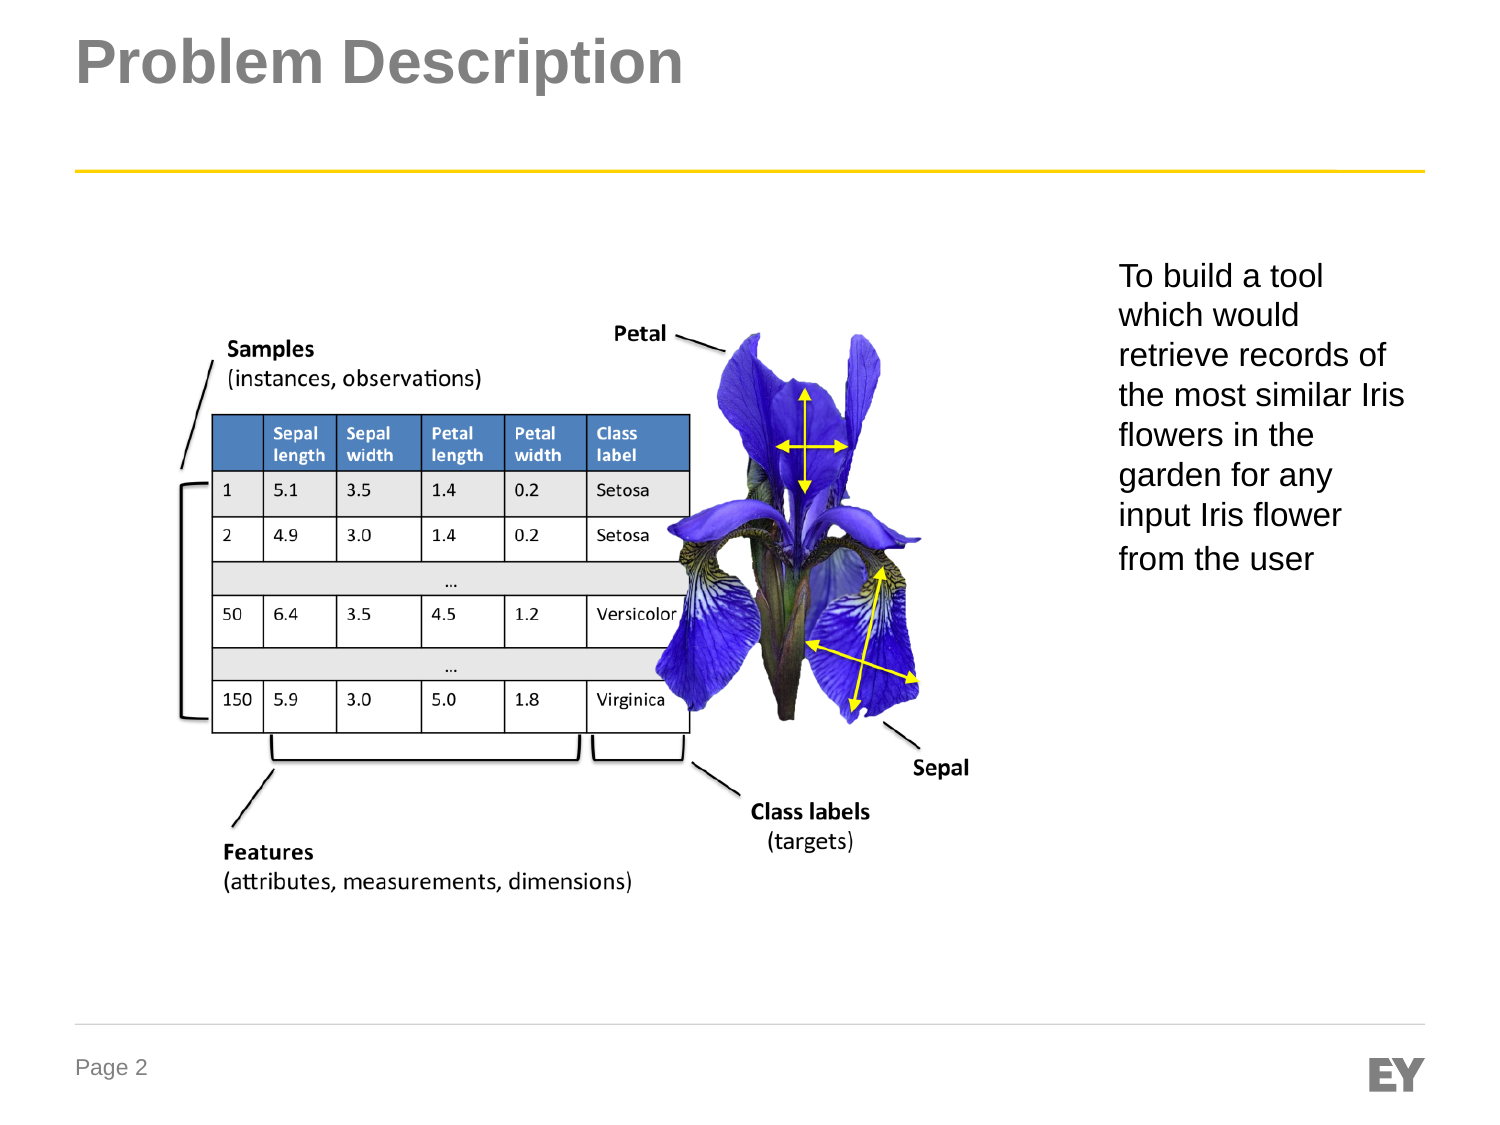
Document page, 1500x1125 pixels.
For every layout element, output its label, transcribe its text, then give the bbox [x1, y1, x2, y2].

title Problem Description [75, 33, 1425, 175]
text_box To build a tool which would retrieve records of the most similar Iris flowers in the garden for any input Iris flower from the user [1103, 246, 1426, 586]
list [74, 190, 1083, 940]
